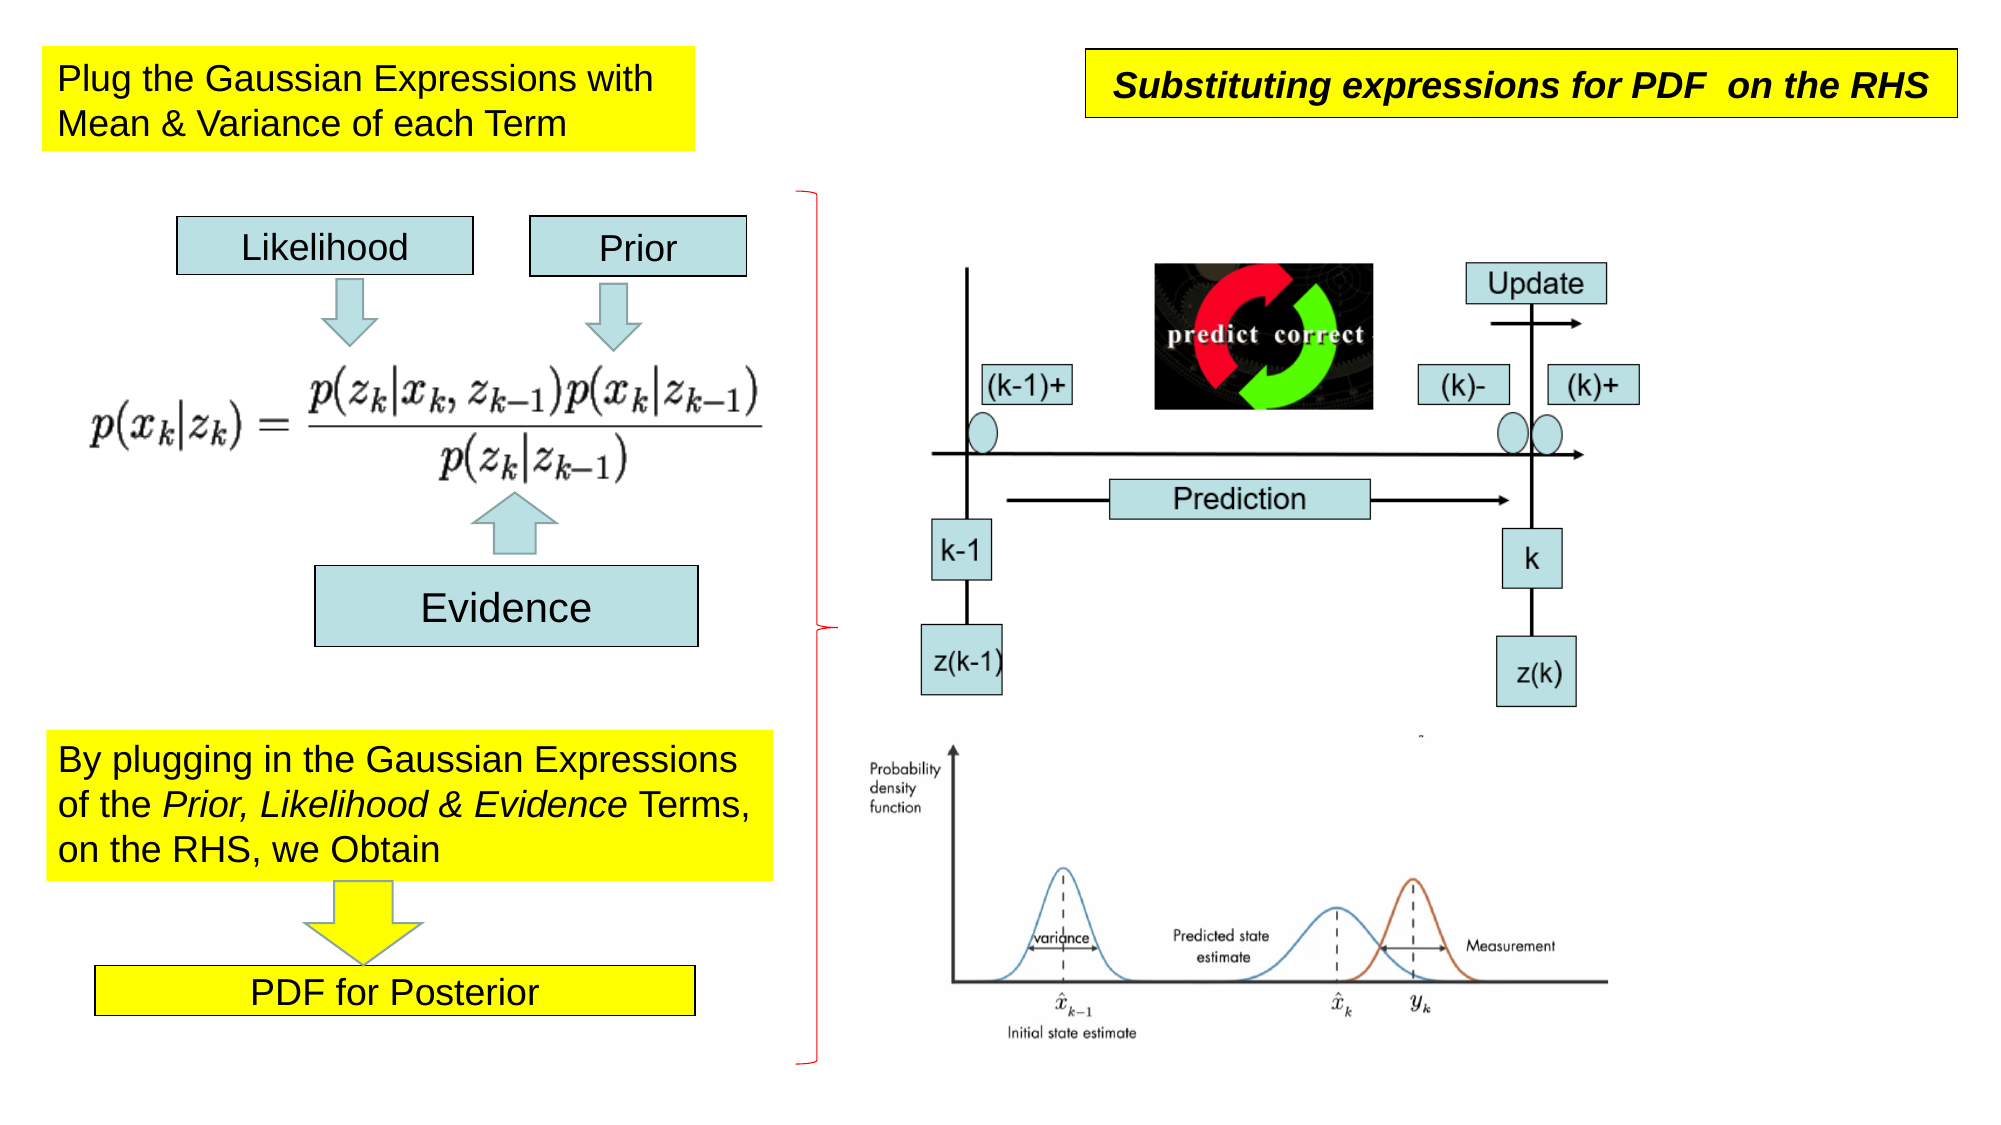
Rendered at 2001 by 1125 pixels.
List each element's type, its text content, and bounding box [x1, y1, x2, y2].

text_box Plug the Gaussian Expressions with Mean & Variance of each Term [42, 46, 695, 151]
picture [85, 350, 769, 498]
text_box PDF for Posterior [94, 965, 695, 1016]
text_box By plugging in the Gaussian Expressions of the Prior, Likelihood & Evidence Terms, on the RHS, we Obtain [46, 729, 774, 882]
text_box [795, 190, 838, 1065]
text_box Substituting expressions for PDF on the RHS [1085, 49, 1958, 118]
text_box [301, 880, 425, 967]
picture [901, 233, 1647, 720]
text_box [469, 498, 560, 555]
text_box Likelihood [176, 216, 474, 275]
picture [862, 735, 1609, 1048]
text_box Prior [529, 216, 747, 276]
text_box [320, 278, 380, 348]
text_box Evidence [314, 565, 699, 647]
text_box [584, 282, 644, 350]
